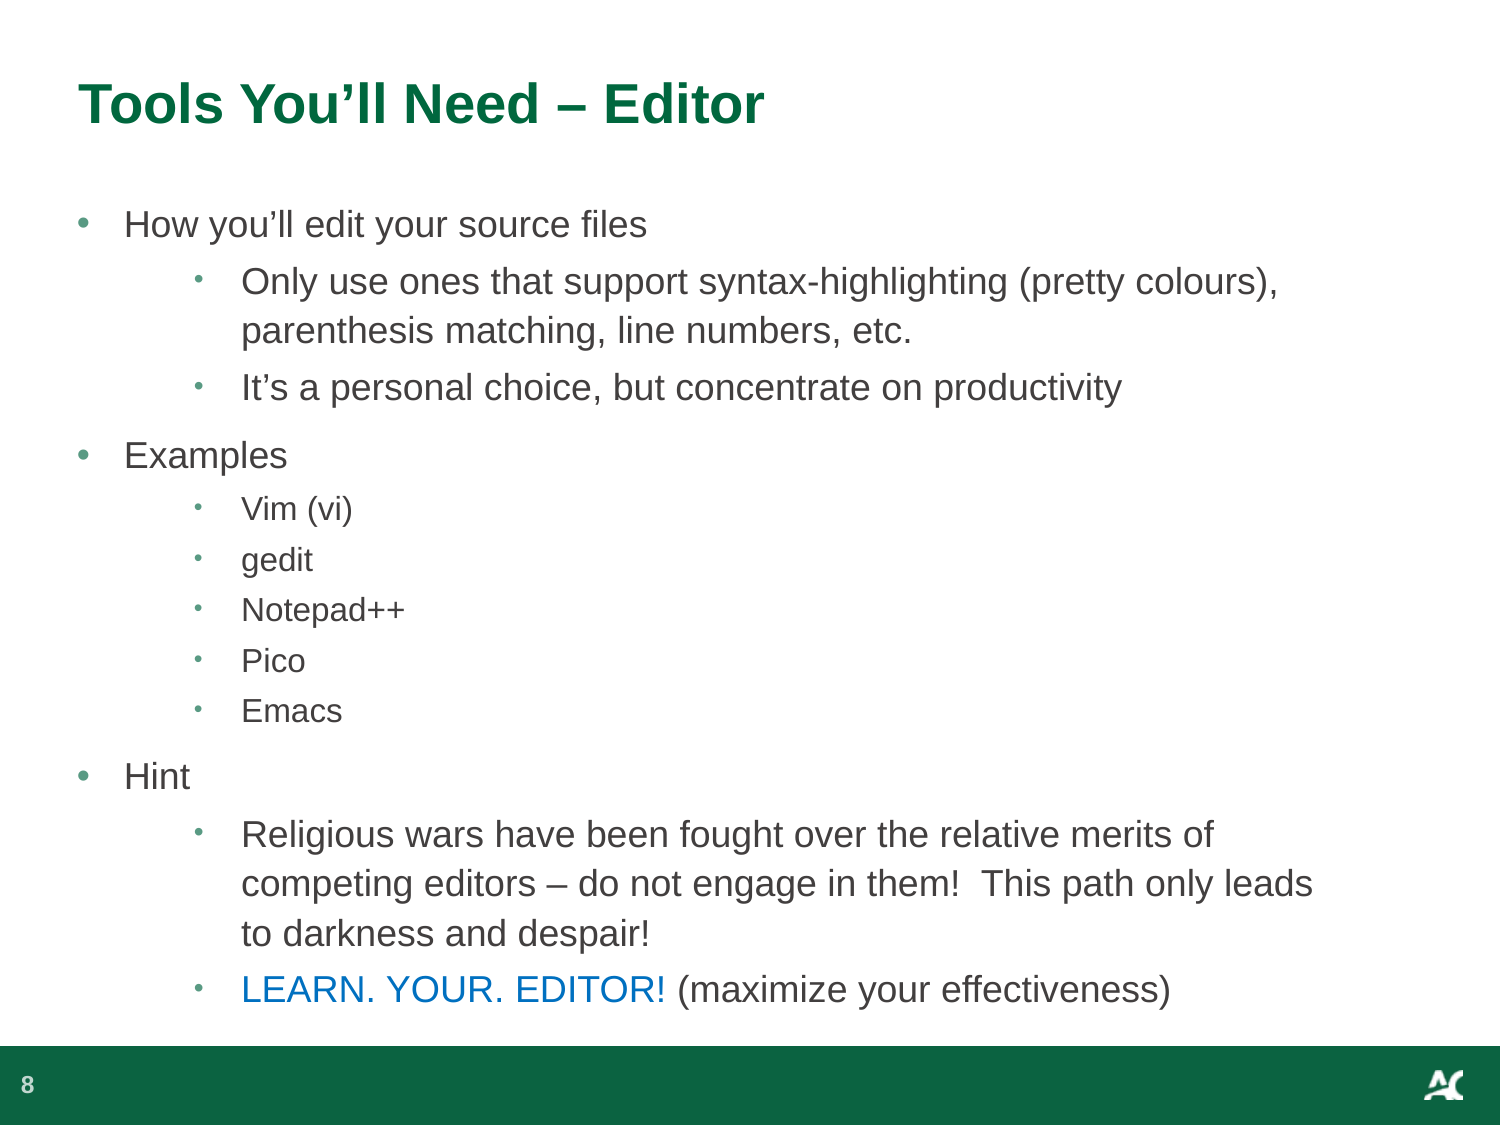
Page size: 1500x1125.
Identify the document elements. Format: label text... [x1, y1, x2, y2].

title Tools You’ll Need – Editor [79, 80, 965, 182]
list How you’ll edit your source files Only use ones that support syntax-highlighting (pretty colours), parenthesis matching, line numbers, etc. It’s a personal choice, but concentrate on productivity Examples Vim (vi) gedit Notepad++ Pico Emacs Hint Religious wars have been fought over the relative merits of competing editors – do not engage in them! This path only leads to darkness and despair! LEARN. YOUR. EDITOR! (maximize your effectiveness) [76, 195, 1354, 845]
slide_number 8 [20, 1057, 77, 1111]
